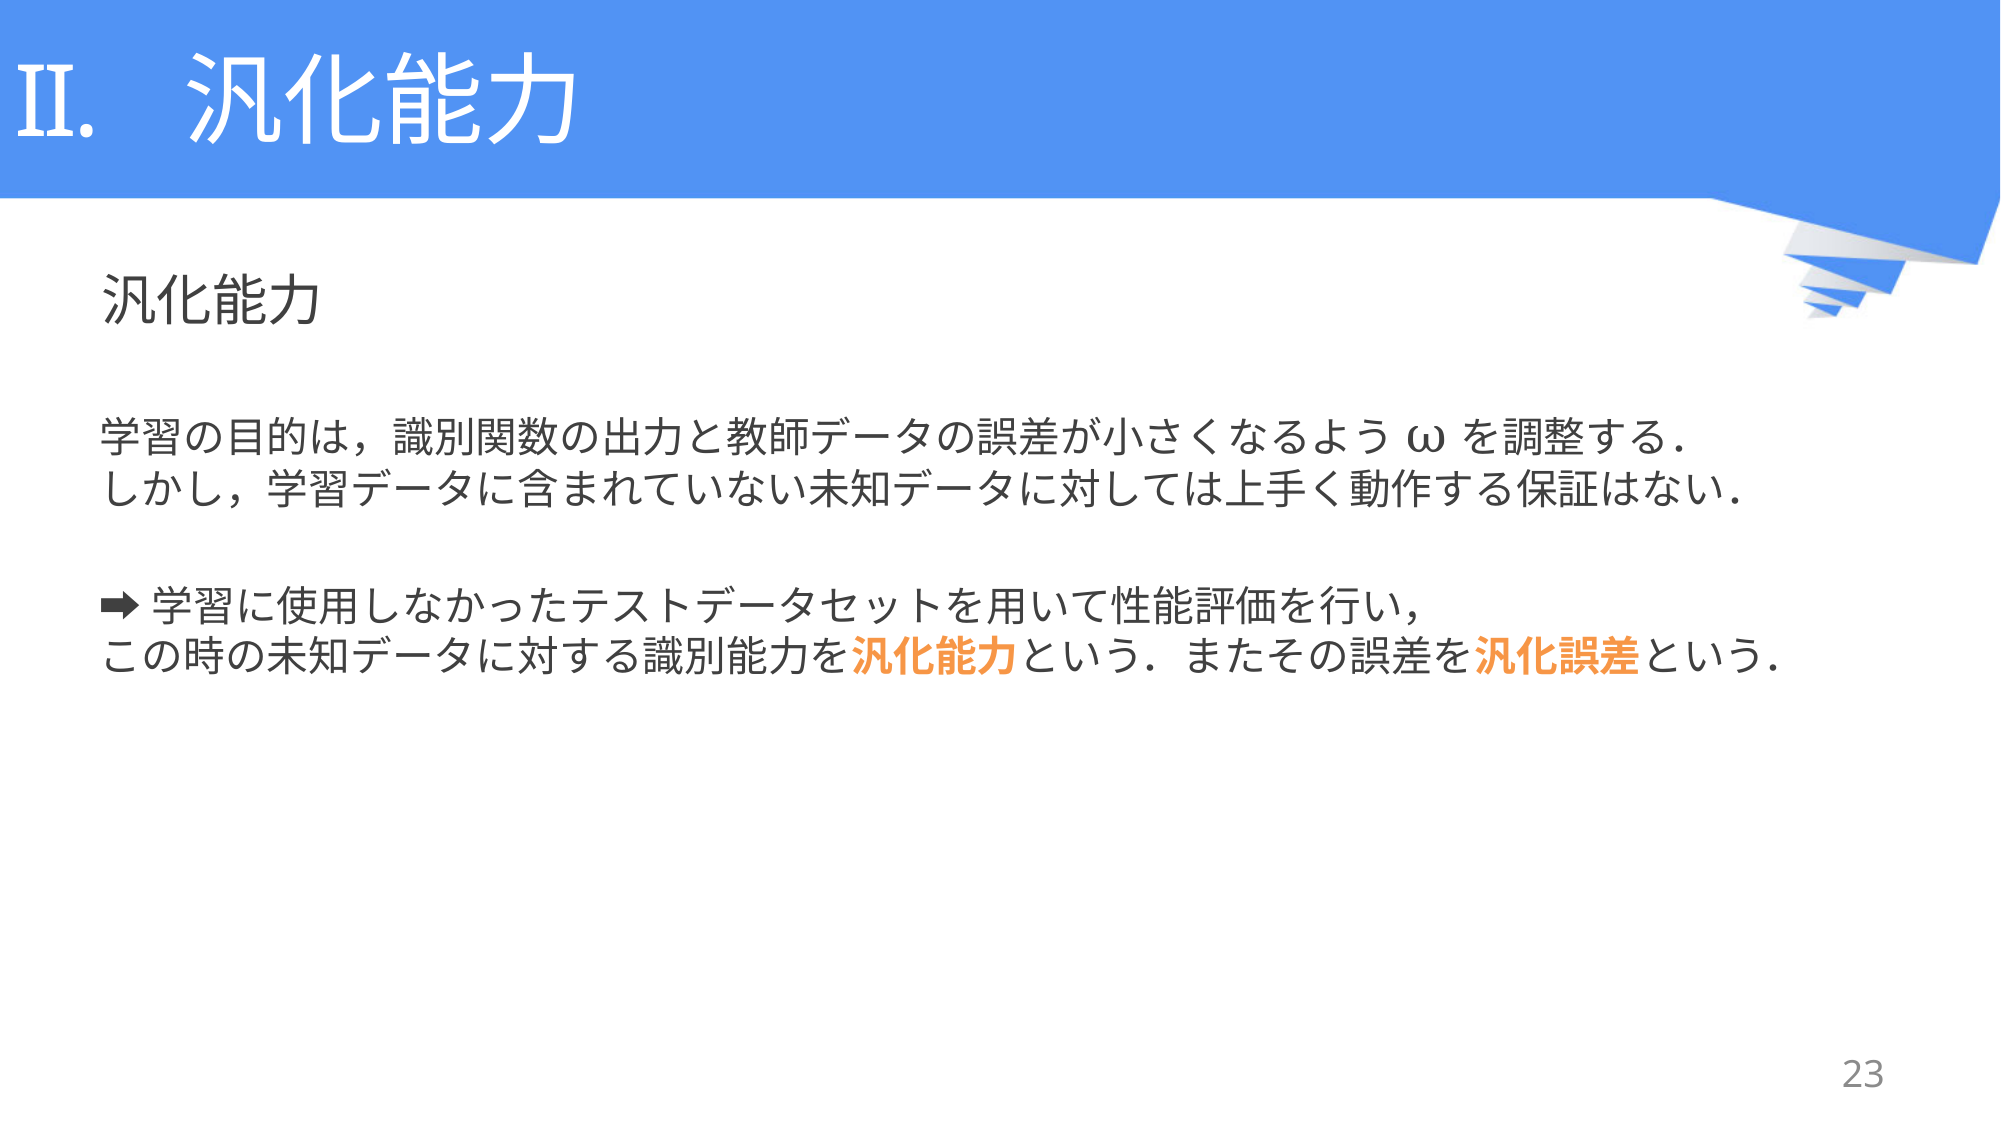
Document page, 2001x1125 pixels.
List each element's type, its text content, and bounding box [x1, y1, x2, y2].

title 汎化能力 [0, 0, 2000, 194]
picture [0, 0, 2001, 1125]
list 汎化能力 [86, 247, 1945, 349]
text_box 23 [1433, 1042, 1900, 1103]
list 学習の目的は，識別関数の出力と教師データの誤差が小さくなるようωを調整する． しかし，学習データに含まれていない未知データに対しては上手く動作する保証はない． ➡学習に使用しなかったテストデータセットを用いて性能評価を行い， この時の未知データに対する識別能力を汎化能力という．またその誤差を汎化誤差という． [35, 395, 1948, 1051]
